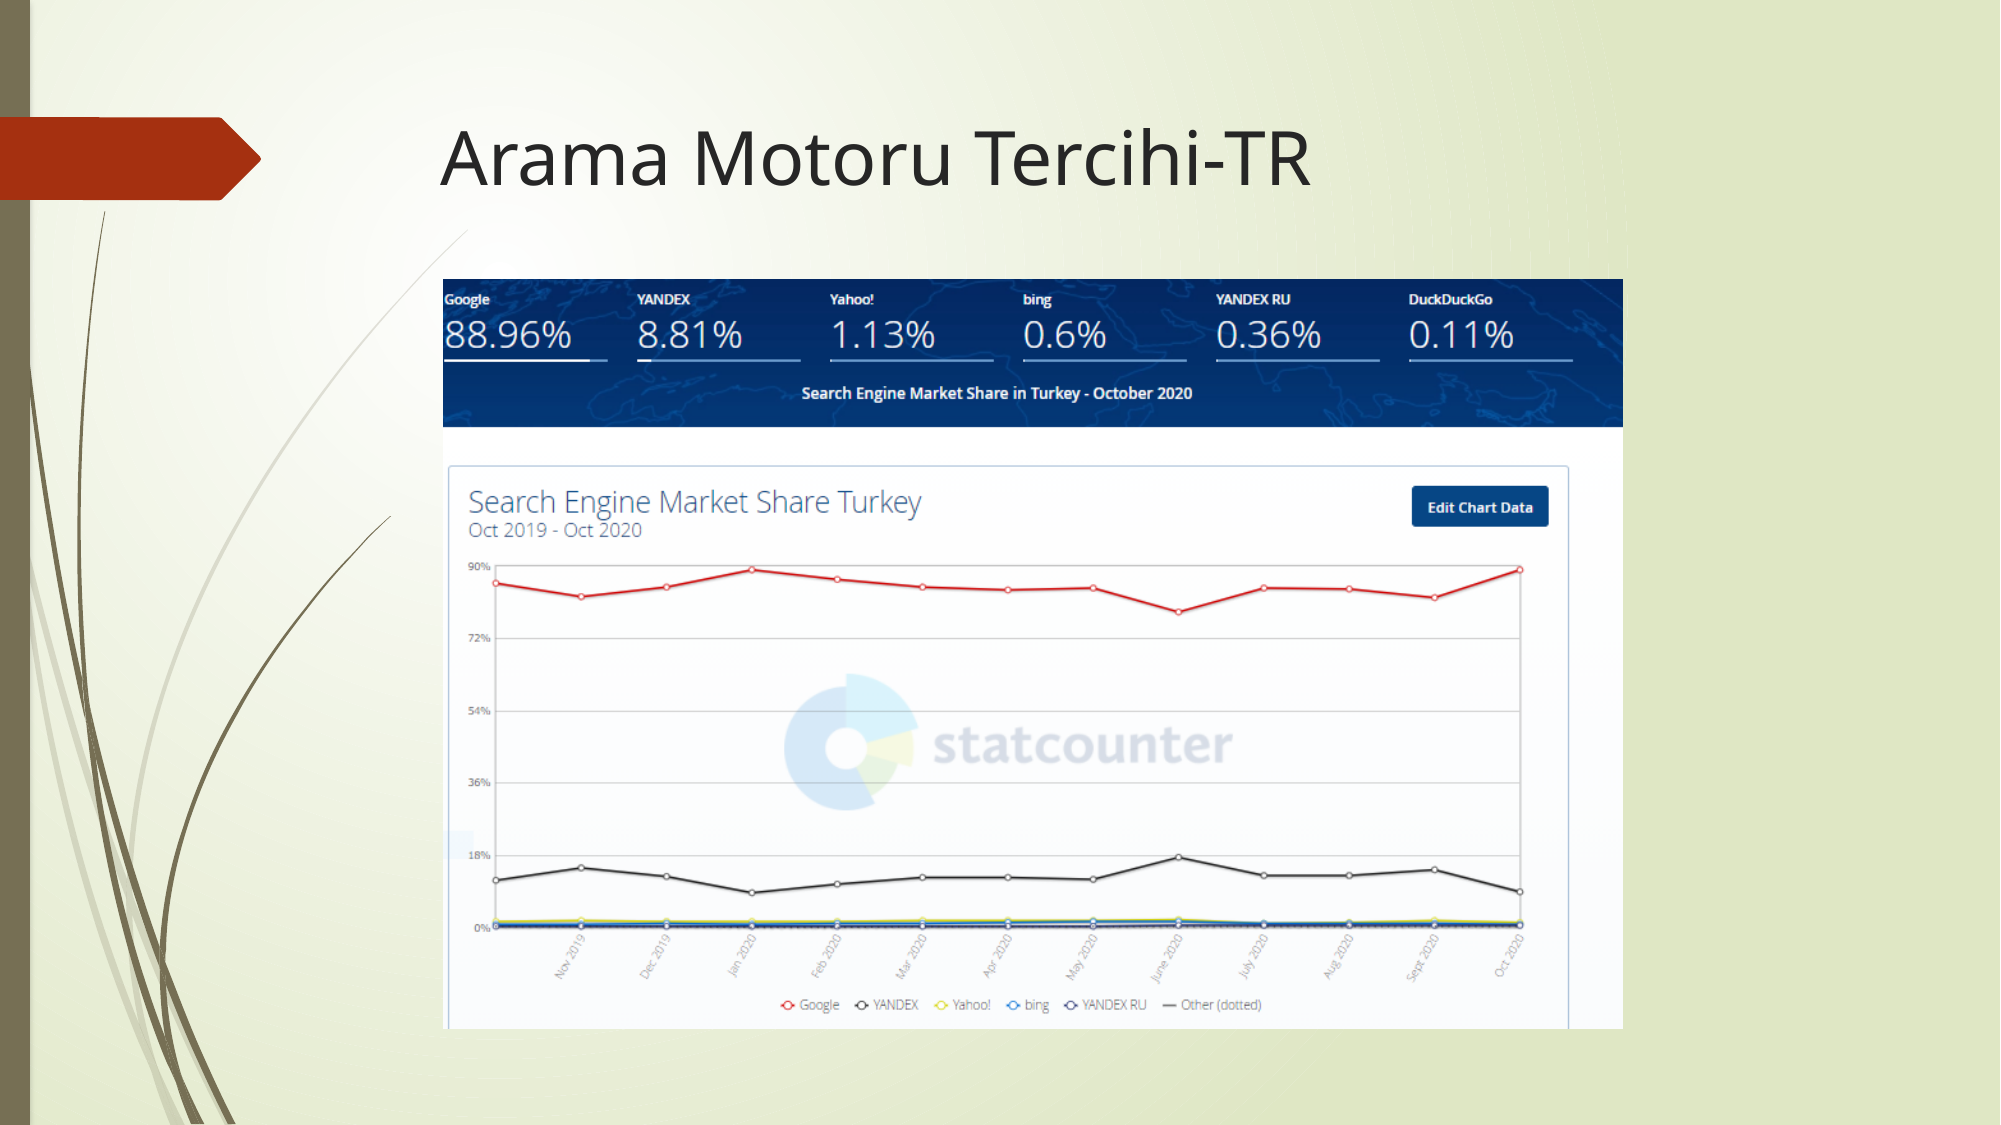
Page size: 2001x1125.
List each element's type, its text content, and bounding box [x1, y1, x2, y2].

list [443, 279, 1623, 1029]
title Arama Motoru Tercihi-TR [425, 102, 1888, 313]
